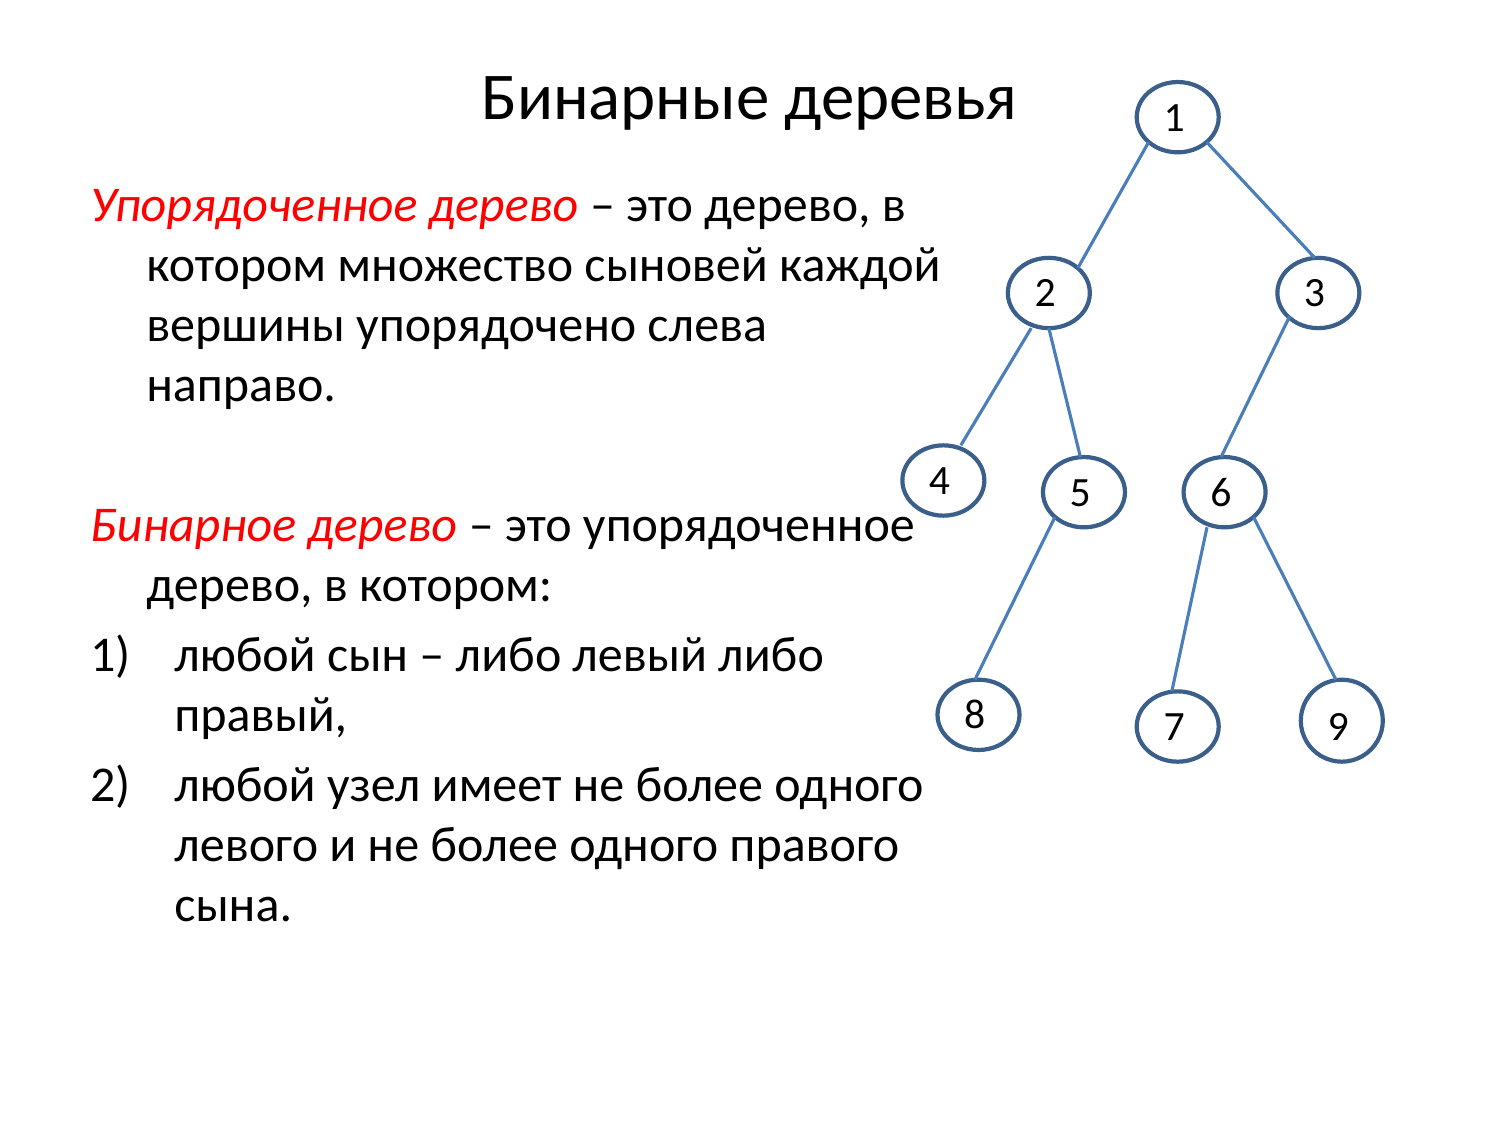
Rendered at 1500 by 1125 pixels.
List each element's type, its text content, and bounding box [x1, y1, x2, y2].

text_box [1107, 591, 1208, 628]
text_box [935, 687, 949, 742]
text_box [918, 448, 987, 518]
text_box [1181, 465, 1195, 520]
text_box [1040, 465, 1054, 518]
text_box [1200, 85, 1221, 146]
text_box 7 [1148, 691, 1200, 757]
text_box [1058, 460, 1128, 530]
list Упорядоченное дерево – это дерево, в котором множество сыновей каждой вершины упорядочено слева направо. Бинарное дерево – это упорядоченное дерево, в котором: любой сын – либо левый либо правый, любой узел имеет не более одного левого и не более одного правого сына. [75, 164, 973, 1005]
text_box 4 [914, 445, 966, 511]
title Бинарные деревья [75, 45, 1425, 141]
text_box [1202, 145, 1319, 255]
text_box [1151, 147, 1199, 155]
text_box 8 [949, 679, 1001, 745]
text_box [1134, 699, 1148, 754]
text_box [1023, 261, 1092, 331]
text_box [1275, 265, 1289, 318]
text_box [1049, 169, 1177, 241]
text_box 5 [1054, 457, 1106, 522]
text_box [1298, 677, 1385, 764]
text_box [1213, 556, 1377, 640]
text_box 2 [1019, 257, 1071, 323]
text_box [1292, 261, 1362, 331]
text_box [1184, 352, 1326, 422]
text_box 3 [1289, 257, 1341, 323]
text_box 9 [1312, 691, 1364, 757]
text_box [1198, 460, 1268, 530]
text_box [933, 558, 1097, 639]
text_box [1152, 694, 1221, 764]
text_box 6 [1195, 457, 1247, 522]
text_box [1005, 266, 1019, 320]
text_box [953, 683, 1022, 753]
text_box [937, 351, 1055, 423]
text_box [999, 376, 1130, 409]
text_box 1 [1148, 82, 1200, 147]
text_box [1134, 90, 1148, 143]
text_box [900, 453, 914, 508]
